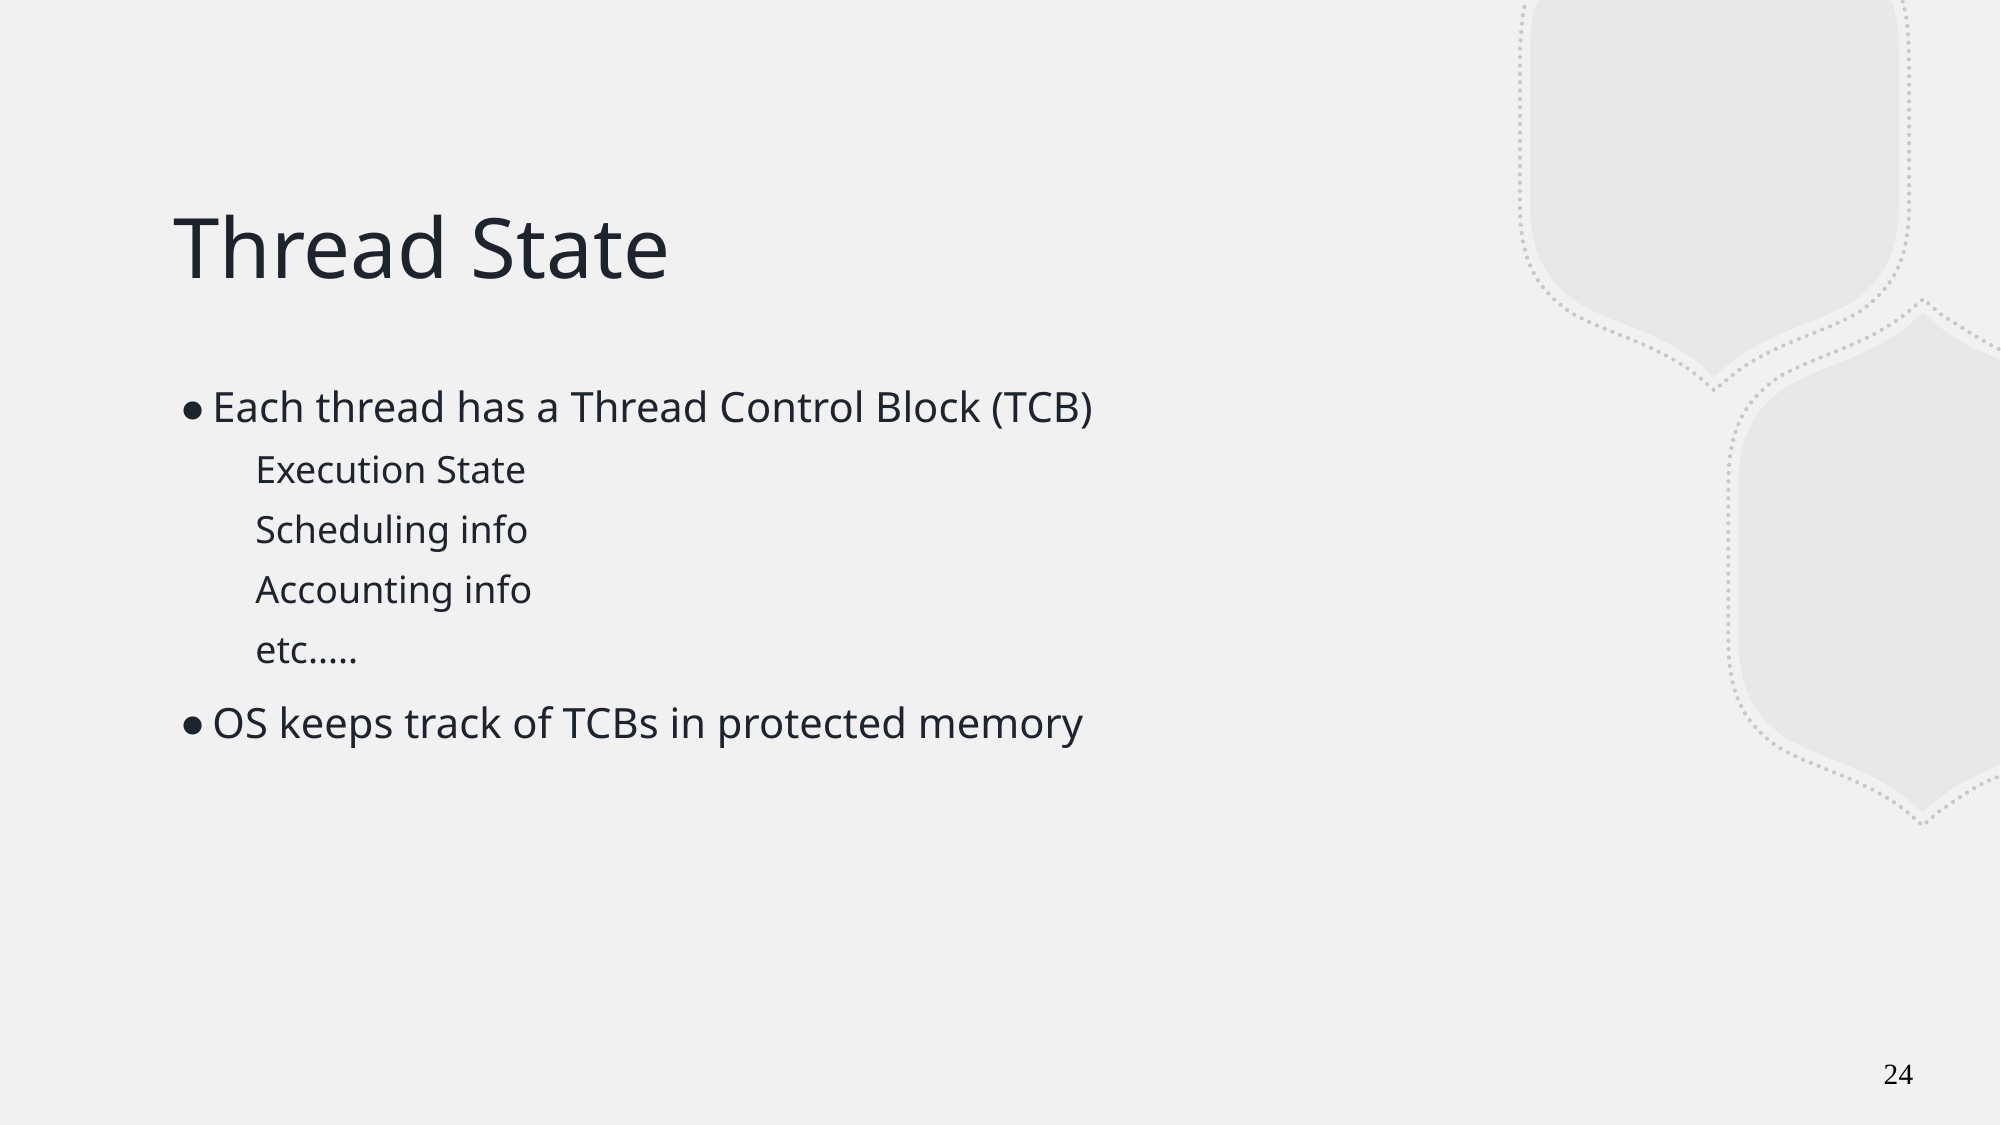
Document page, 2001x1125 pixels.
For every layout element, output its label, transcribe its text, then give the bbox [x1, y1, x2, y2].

slide_number 24 [1843, 1042, 1929, 1103]
list Each thread has a Thread Control Block (TCB) Execution State Scheduling info Accounting info etc..... OS keeps track of TCBs in protected memory [158, 368, 1648, 968]
title Thread State [158, 157, 1648, 332]
